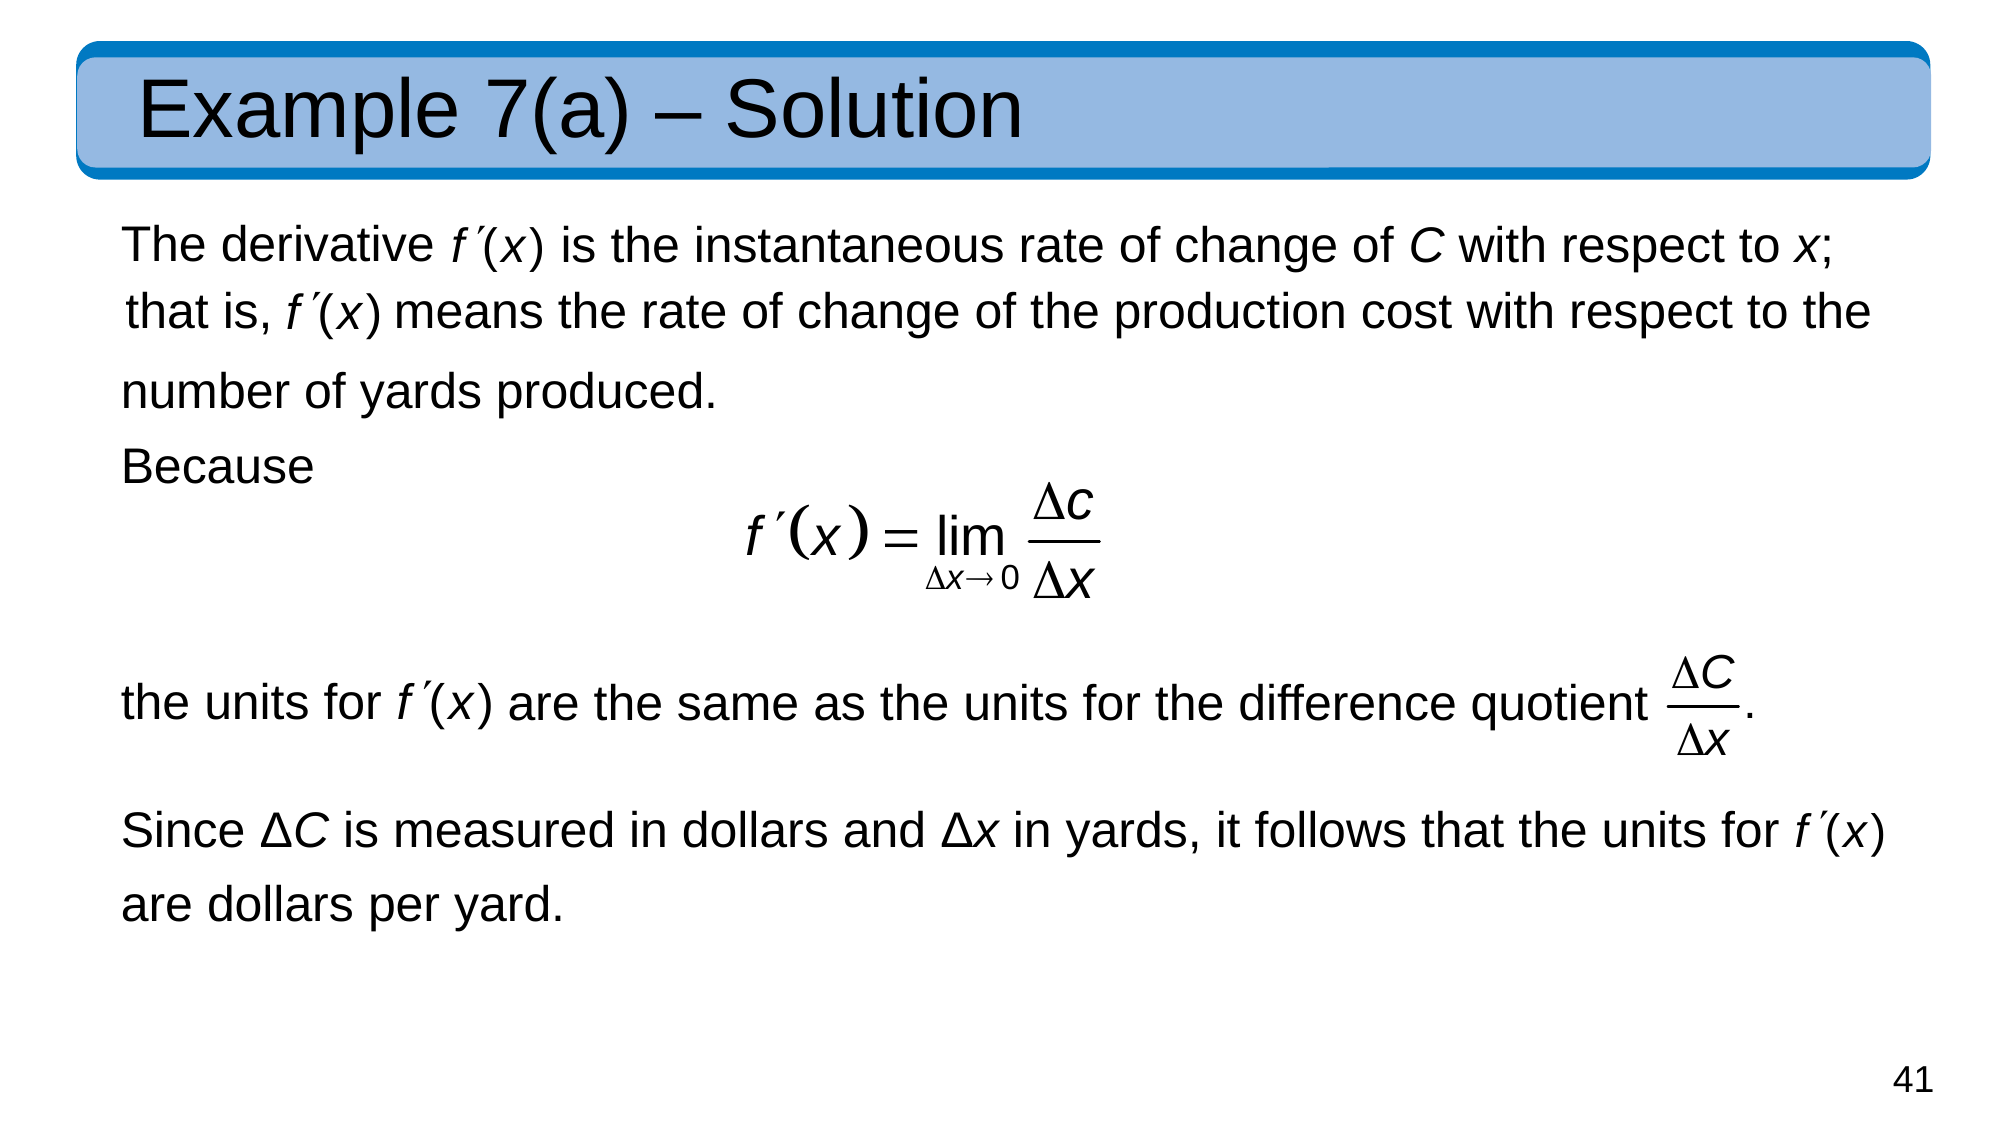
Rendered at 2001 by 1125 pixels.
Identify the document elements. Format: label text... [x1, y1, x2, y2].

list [1788, 804, 1895, 867]
list number of yards produced. Because [120, 365, 737, 498]
list the units for [120, 676, 390, 738]
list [390, 673, 503, 740]
list are dollars per yard. [120, 878, 579, 932]
list that is, [125, 285, 279, 349]
list means the rate of change of the production cost with respect to the [393, 285, 1880, 349]
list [743, 471, 1106, 604]
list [445, 218, 554, 283]
list Since ΔC is measured in dollars and Δx in yards, it follows that the units for [120, 804, 1787, 868]
list are the same as the units for the difference quotient [507, 677, 1651, 731]
list is the instantaneous rate of change of C with respect to x; [560, 212, 1876, 268]
title Example 7(a) – Solution [137, 66, 1863, 168]
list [279, 284, 392, 351]
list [1663, 646, 1758, 761]
list The derivative [120, 211, 447, 266]
